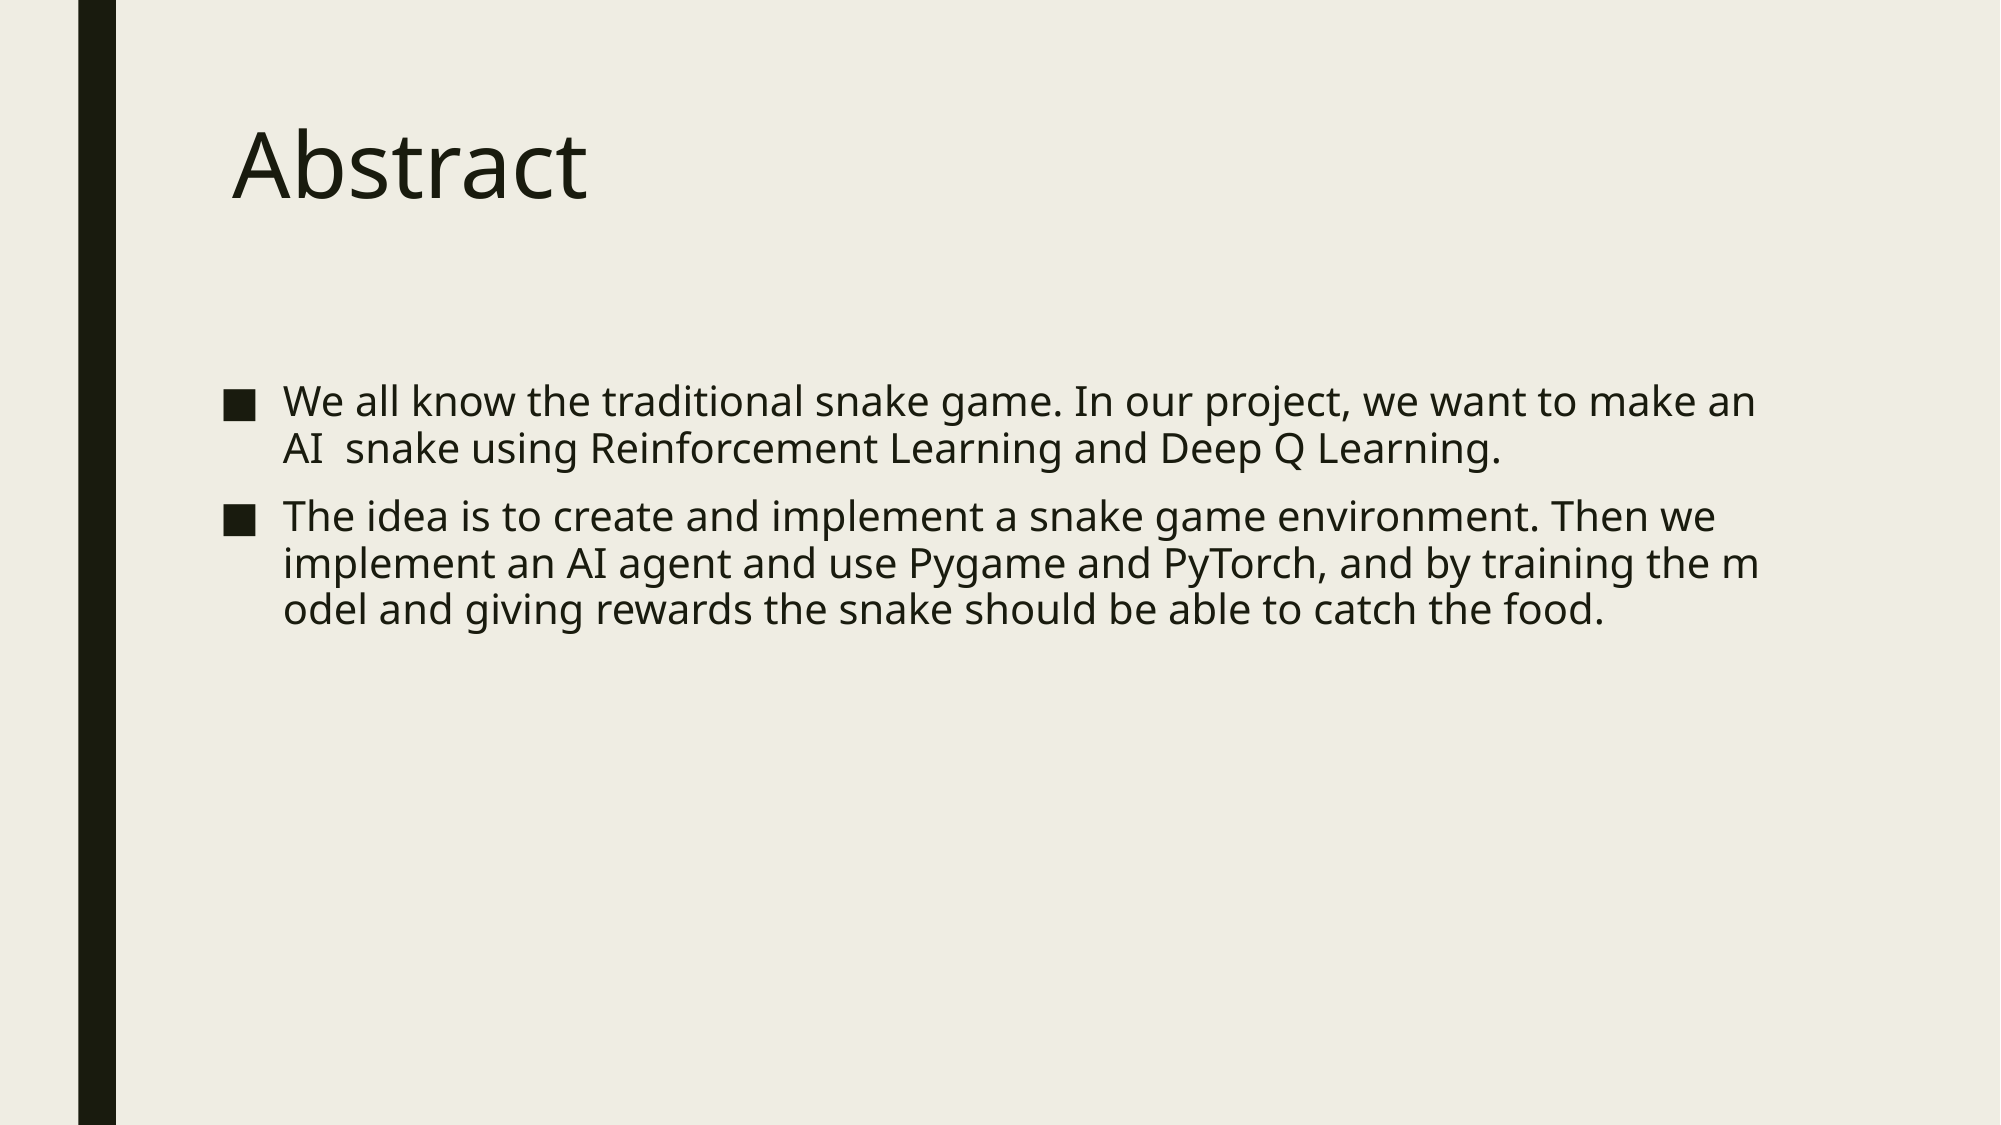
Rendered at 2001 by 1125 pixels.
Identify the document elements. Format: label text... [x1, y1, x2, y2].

title Abstract [224, 111, 1801, 357]
list We all know the traditional snake game. In our project, we want to make an AI snake using Reinforcement Learning and Deep Q Learning. The idea is to create and implement a snake game environment. Then we implement an AI agent and use Pygame and PyTorch, and by training the model and giving rewards the snake should be able to catch the food. [211, 370, 1788, 960]
